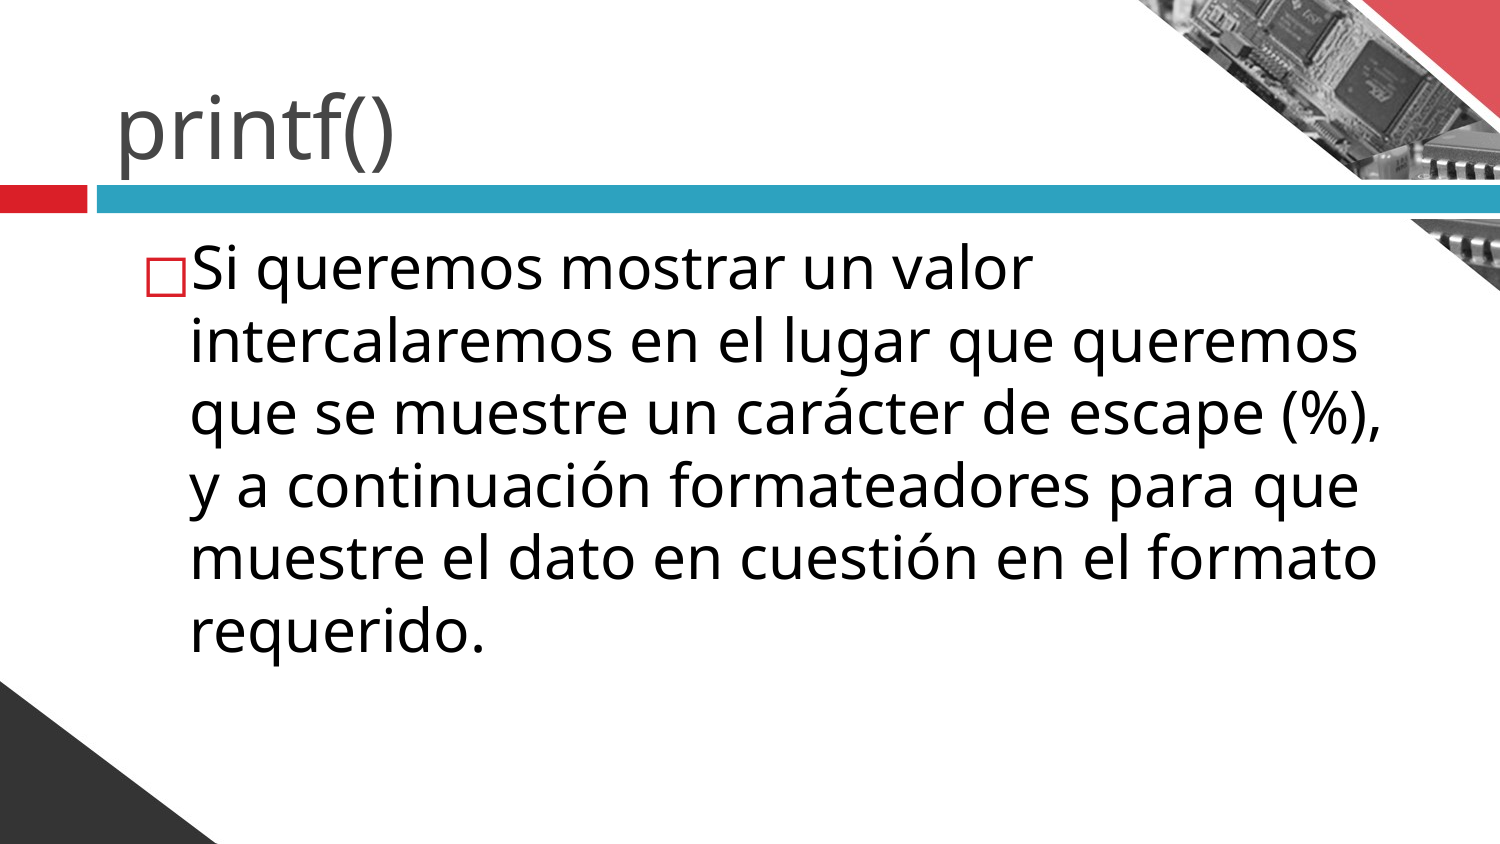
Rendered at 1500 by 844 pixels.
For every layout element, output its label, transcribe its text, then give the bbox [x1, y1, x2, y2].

picture [0, 219, 1500, 844]
list Si queremos mostrar un valor intercalaremos en el lugar que queremos que se muestre un carácter de escape (%), y a continuación formateadores para que muestre el dato en cuestión en el formato requerido. [99, 221, 1438, 760]
title printf() [99, 19, 1438, 185]
picture [0, 0, 1500, 179]
